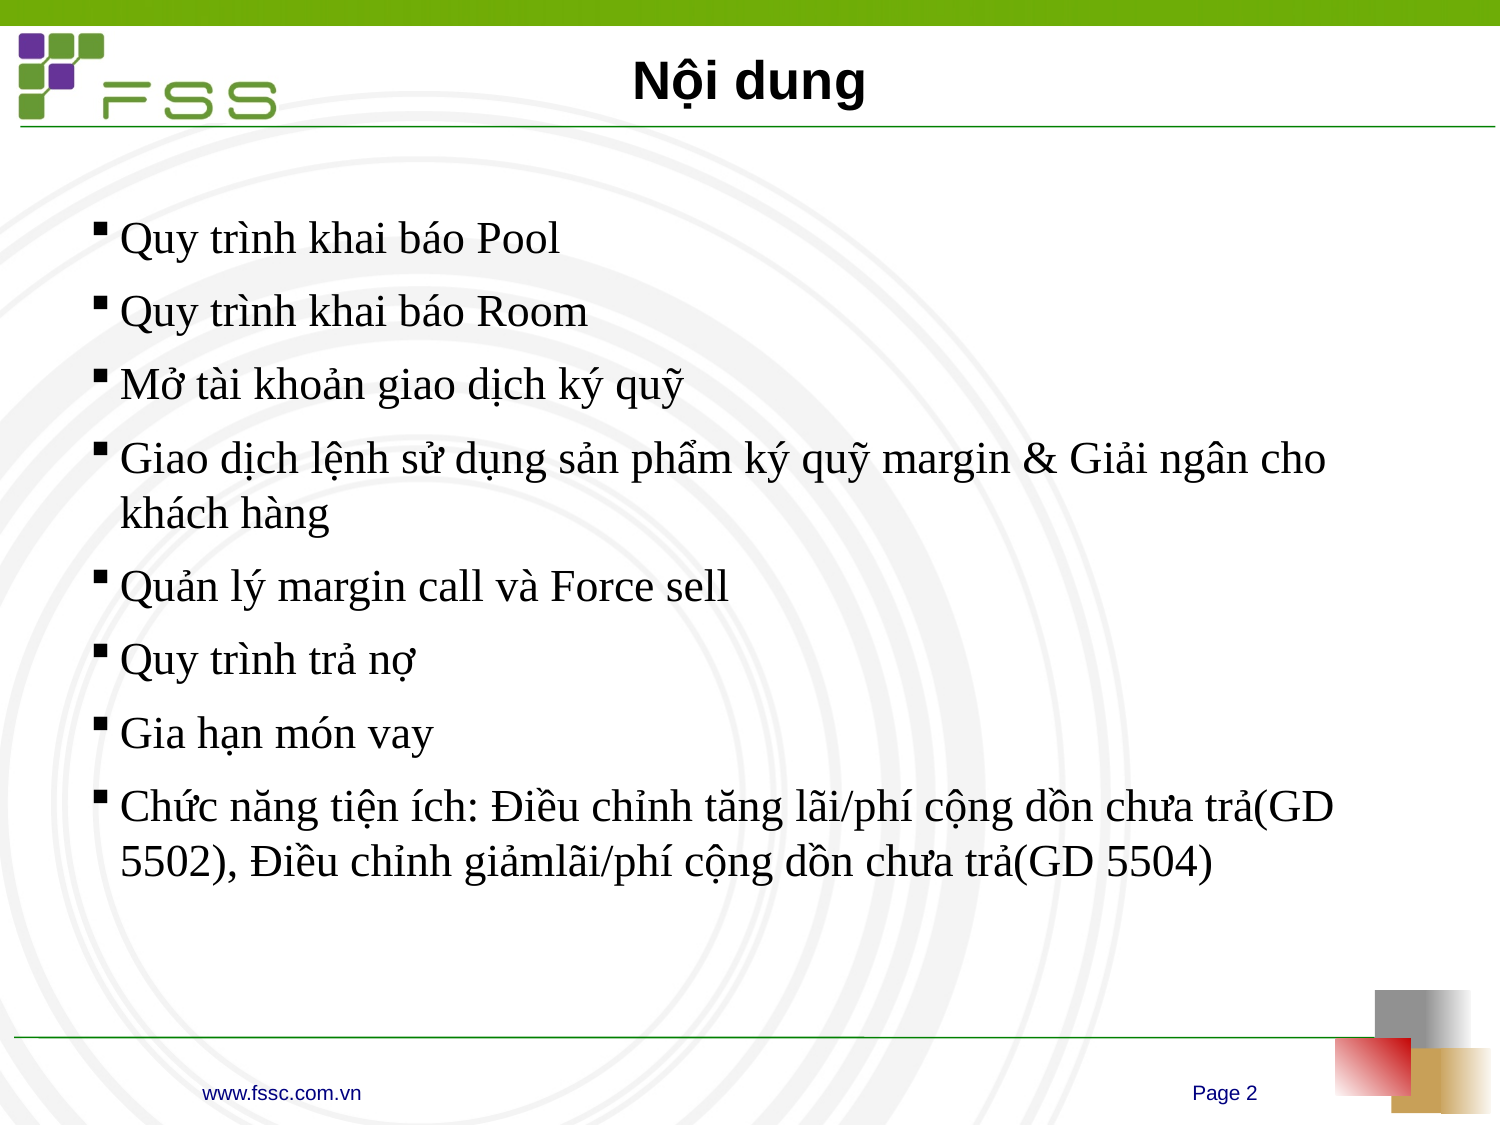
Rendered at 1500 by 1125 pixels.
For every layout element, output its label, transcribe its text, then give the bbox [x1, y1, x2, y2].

picture [0, 0, 1500, 1125]
list Quy trình khai báo Pool Quy trình khai báo Room Mở tài khoản giao dịch ký quỹ Giao dịch lệnh sử dụng sản phẩm ký quỹ margin & Giải ngân cho khách hàng Quản lý margin call và Force sell Quy trình trả nợ Gia hạn món vay Chức năng tiện ích: Điều chỉnh tăng lãi/phí cộng dồn chưa trả(GD 5502), Điều chỉnh giảmlãi/phí cộng dồn chưa trả(GD 5504) [75, 200, 1425, 1050]
title Nội dung [75, 45, 1425, 200]
